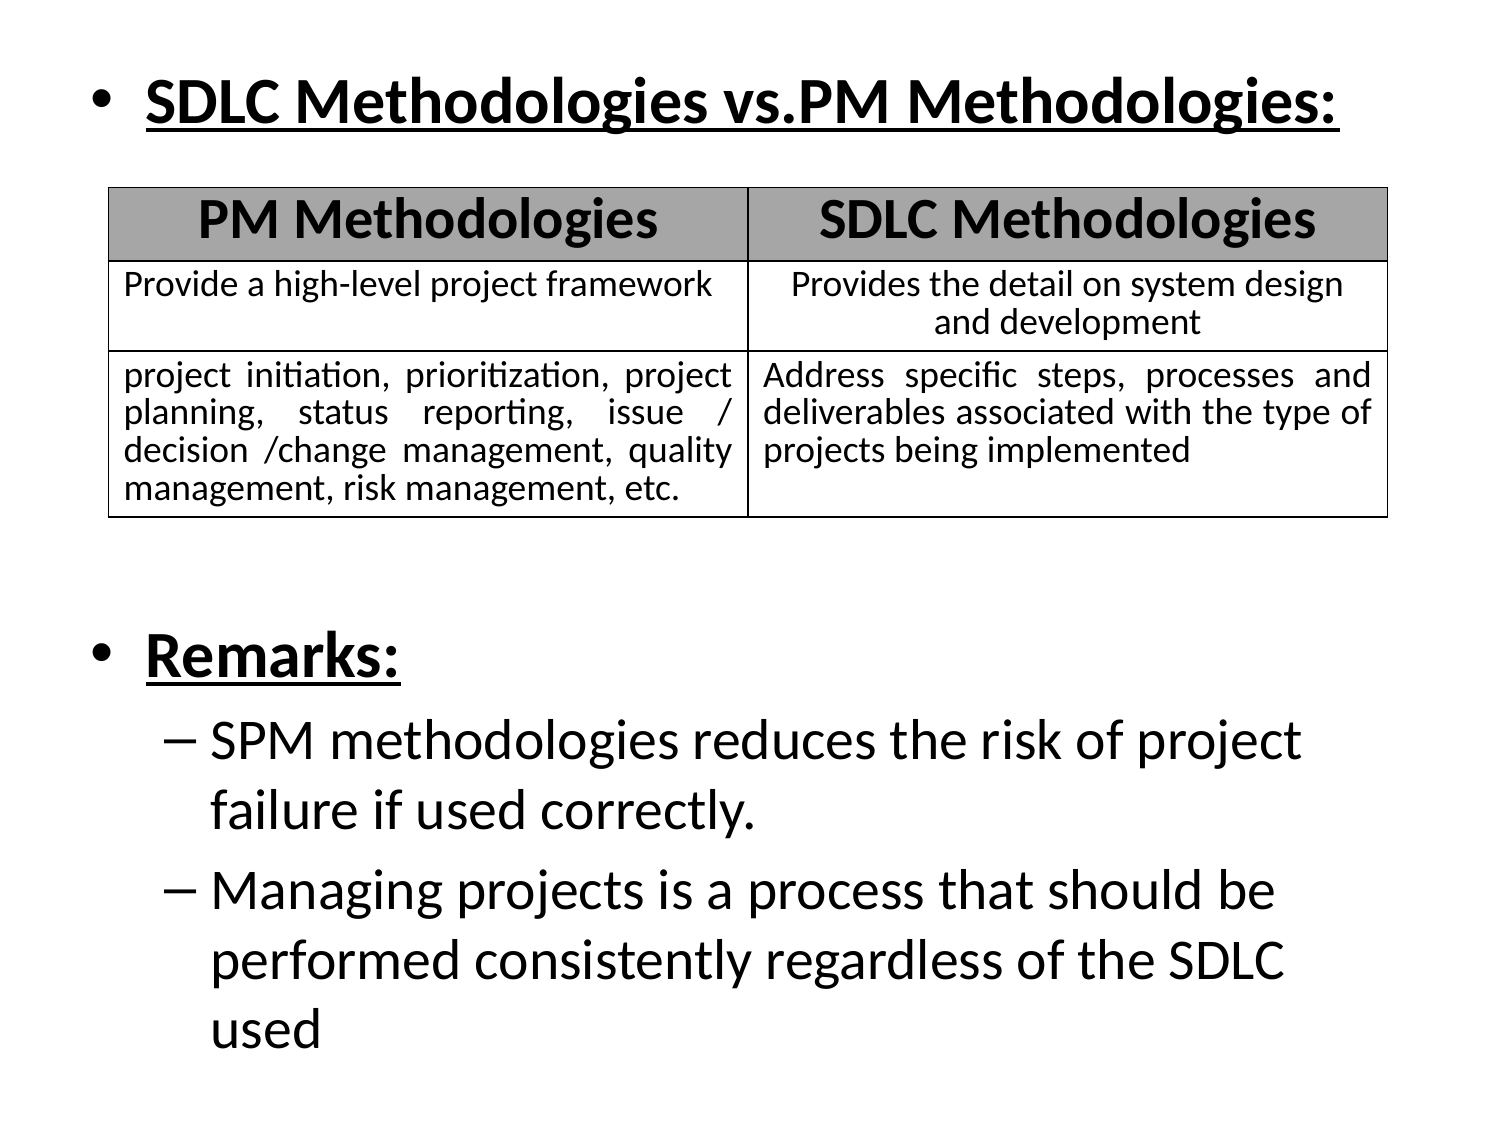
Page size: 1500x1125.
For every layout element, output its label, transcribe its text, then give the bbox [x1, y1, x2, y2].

table_cell Address specific steps, processes and deliverables associated with the type of projects being implemented [749, 352, 1387, 516]
table_header SDLC Methodologies [749, 188, 1387, 260]
table_header PM Methodologies [109, 188, 747, 260]
table_cell project initiation, prioritization, project planning, status reporting, issue / decision /change management, quality management, risk management, etc. [109, 352, 747, 516]
table_cell Provides the detail on system design and development [749, 262, 1387, 350]
table_cell Provide a high-level project framework [109, 262, 747, 350]
list SDLC Methodologies vs.PM Methodologies: Remarks: SPM methodologies reduces the risk of project failure if used correctly. Managing projects is a process that should be performed consistently regardless of the SDLC used [75, 50, 1425, 1075]
